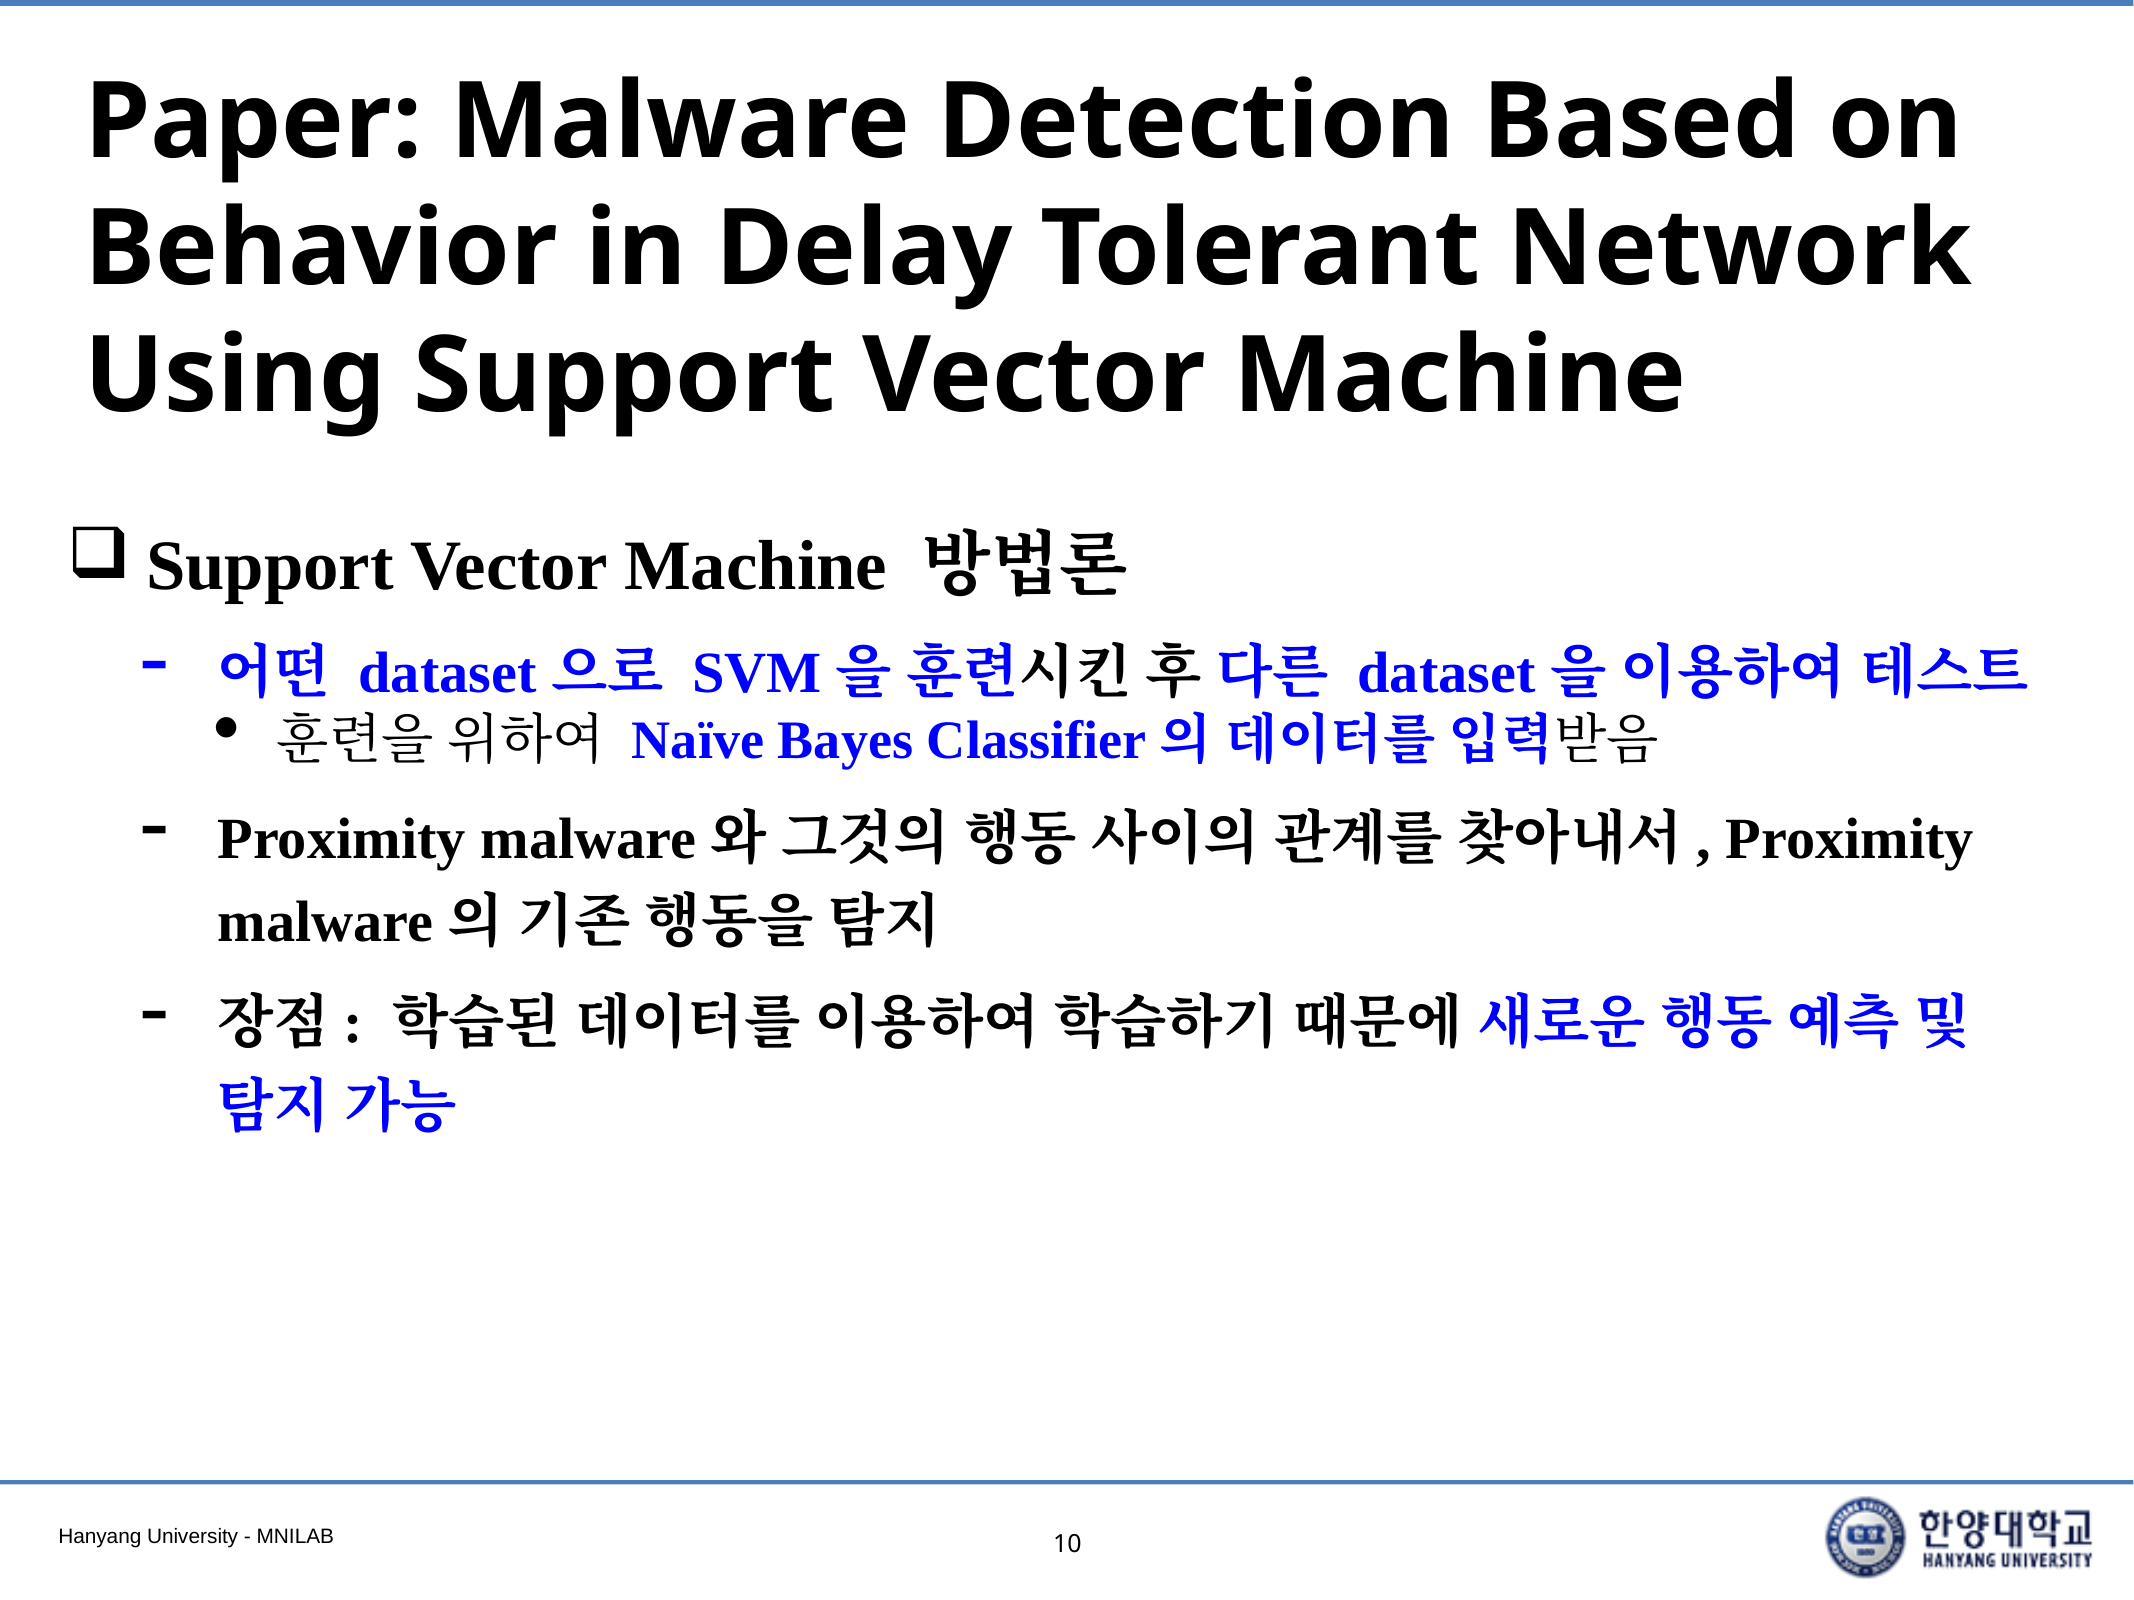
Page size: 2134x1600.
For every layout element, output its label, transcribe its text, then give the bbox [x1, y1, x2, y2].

list Support Vector Machine 방법론 어떤 dataset으로 SVM을 훈련시킨 후 다른 dataset을 이용하여 테스트 훈련을 위하여 Naïve Bayes Classifier의 데이터를 입력받음 Proximity malware와 그것의 행동 사이의 관계를 찾아내서, Proximity malware의 기존 행동을 탐지 장점: 학습된 데이터를 이용하여 학습하기 때문에 새로운 행동 예측 및 탐지 가능 [58, 493, 2058, 1372]
picture [1797, 1495, 2128, 1581]
slide_number 10 [1037, 1518, 1098, 1567]
title Paper: Malware Detection Based on Behavior in Delay Tolerant Network Using Support Vector Machine [75, 41, 2058, 443]
